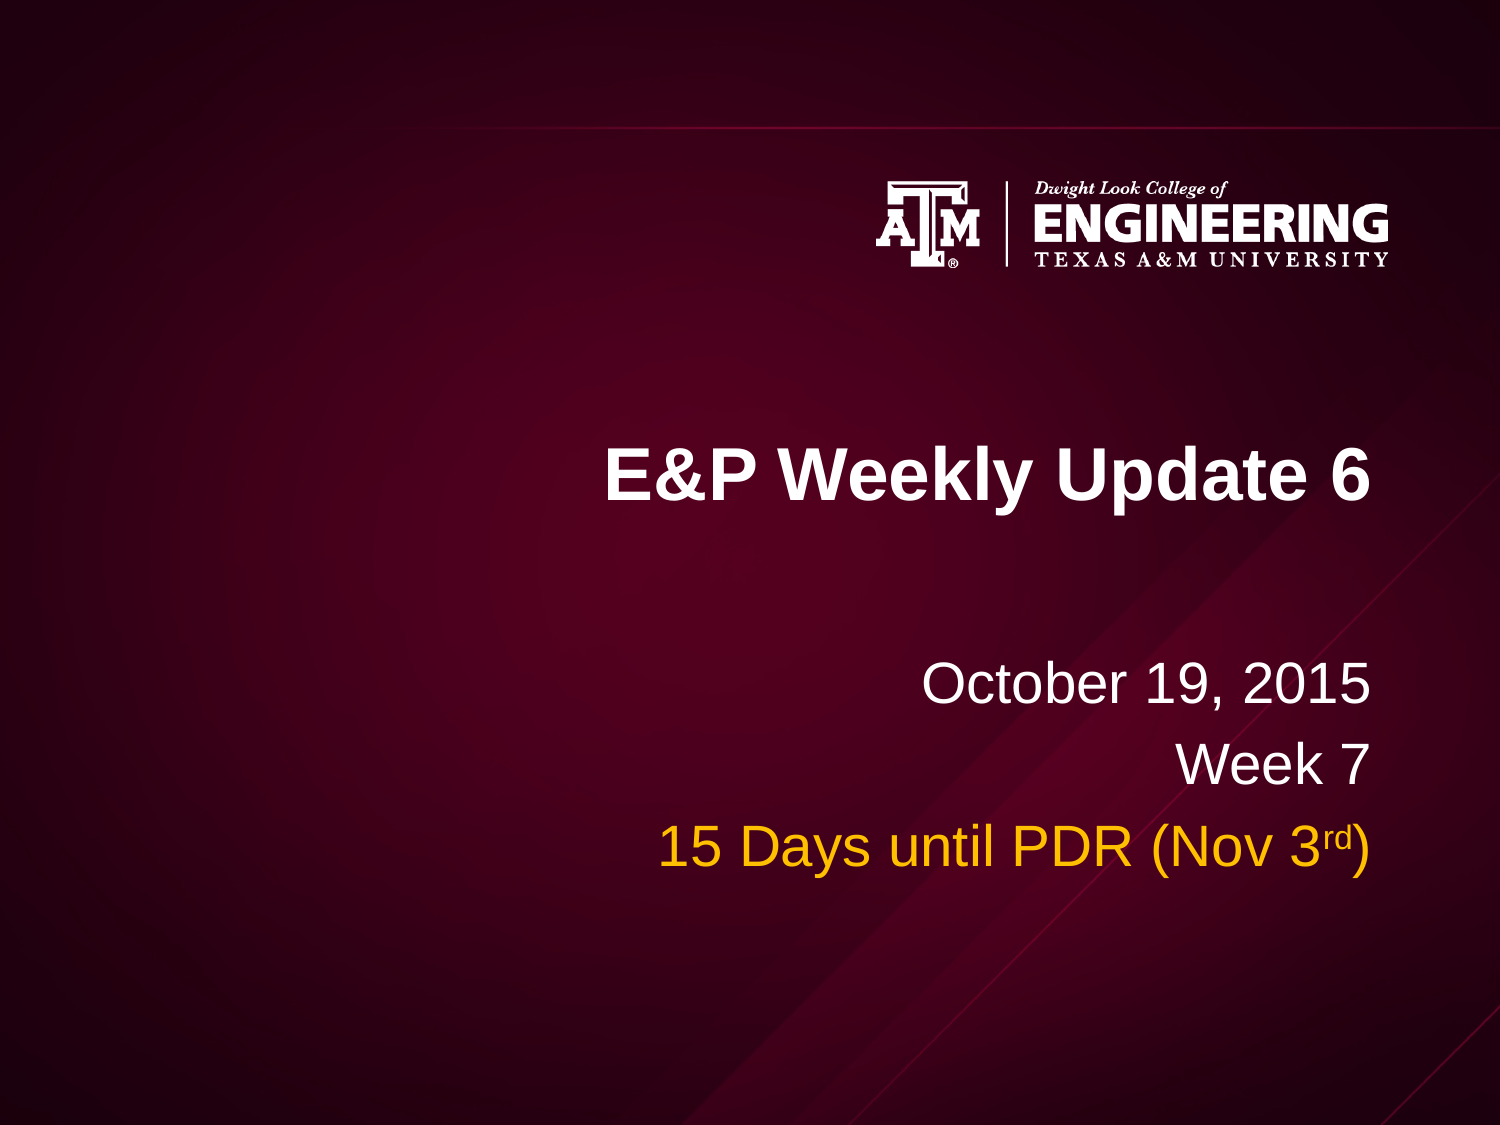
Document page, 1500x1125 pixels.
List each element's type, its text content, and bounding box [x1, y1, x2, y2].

title E&P Weekly Update 6 [574, 349, 1388, 591]
picture [0, 0, 1500, 1125]
subtitle October 19, 2015 Week 7 15 Days until PDR (Nov 3rd) [512, 637, 1388, 925]
